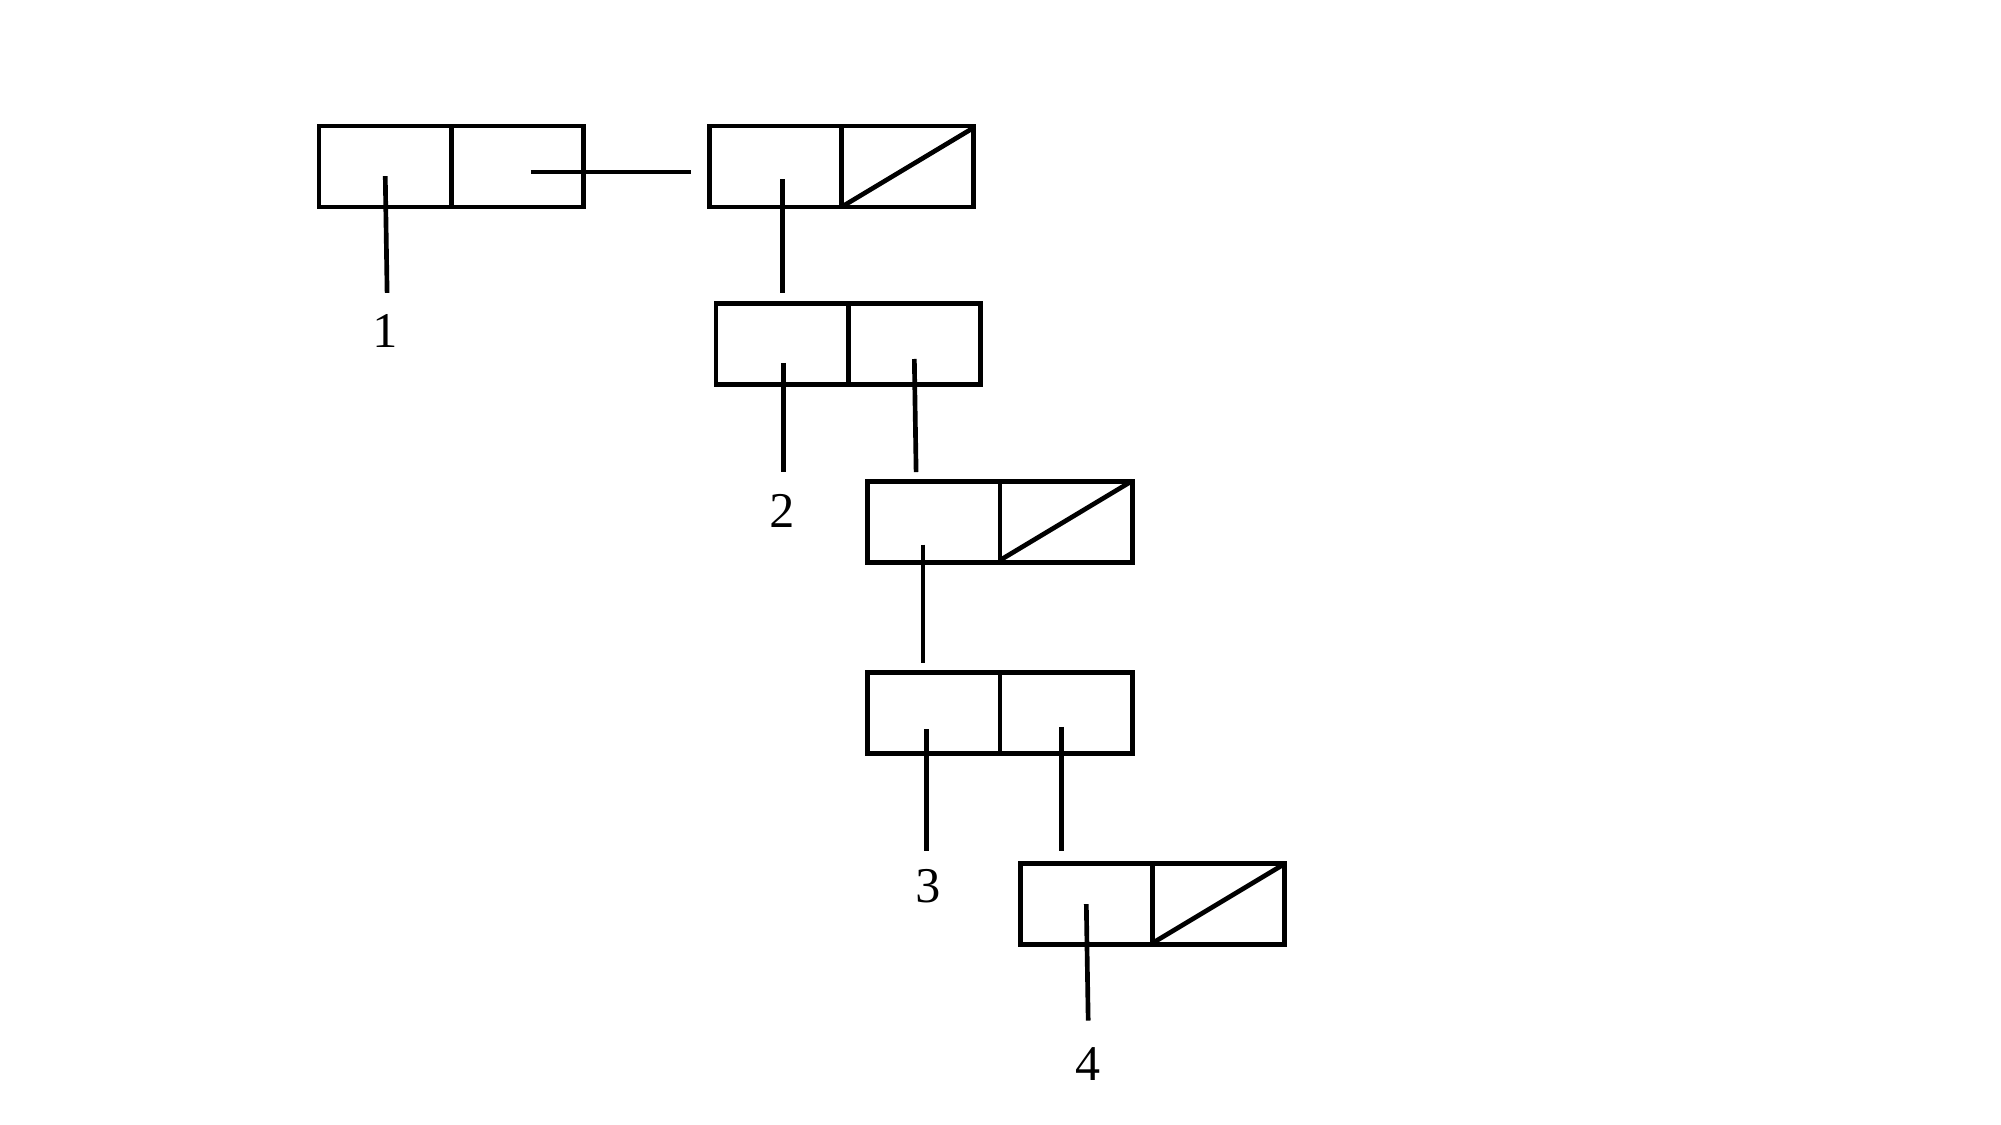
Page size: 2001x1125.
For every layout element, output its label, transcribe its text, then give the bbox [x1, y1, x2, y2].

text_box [841, 127, 974, 207]
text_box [1152, 863, 1285, 944]
text_box [450, 125, 585, 208]
text_box [708, 125, 841, 208]
text_box [999, 672, 1133, 754]
text_box 3 [900, 845, 956, 920]
text_box [847, 303, 982, 385]
text_box [867, 672, 999, 754]
text_box [1019, 863, 1151, 946]
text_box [999, 480, 1133, 561]
text_box [715, 303, 847, 385]
text_box 4 [1060, 1023, 1116, 1098]
text_box 2 [754, 470, 810, 546]
text_box [867, 481, 999, 563]
text_box [318, 125, 450, 208]
text_box 1 [357, 290, 413, 366]
